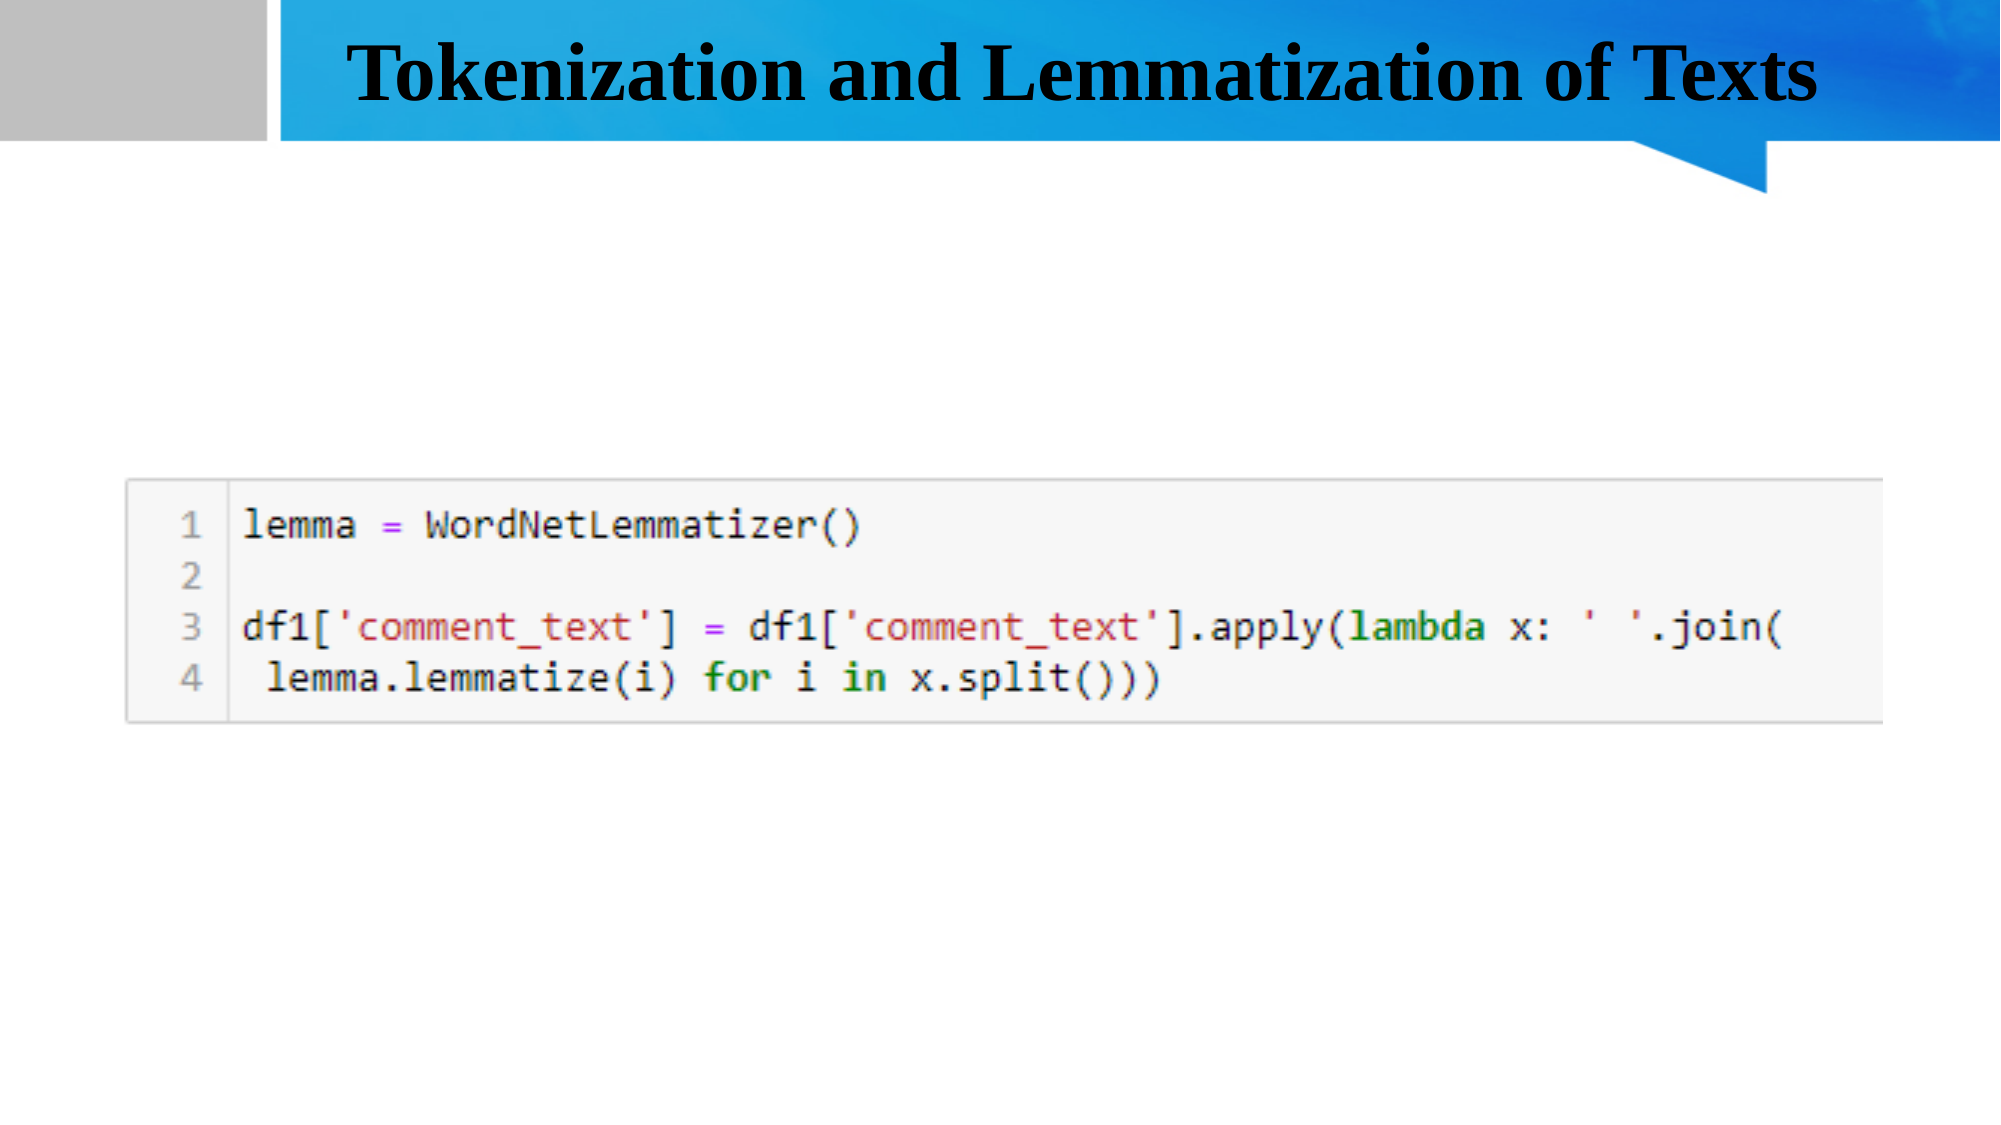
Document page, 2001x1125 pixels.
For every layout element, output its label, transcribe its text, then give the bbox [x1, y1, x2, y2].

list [117, 464, 1883, 734]
title Tokenization and Lemmatization of Texts [297, 18, 1871, 116]
picture [0, 0, 2000, 1125]
